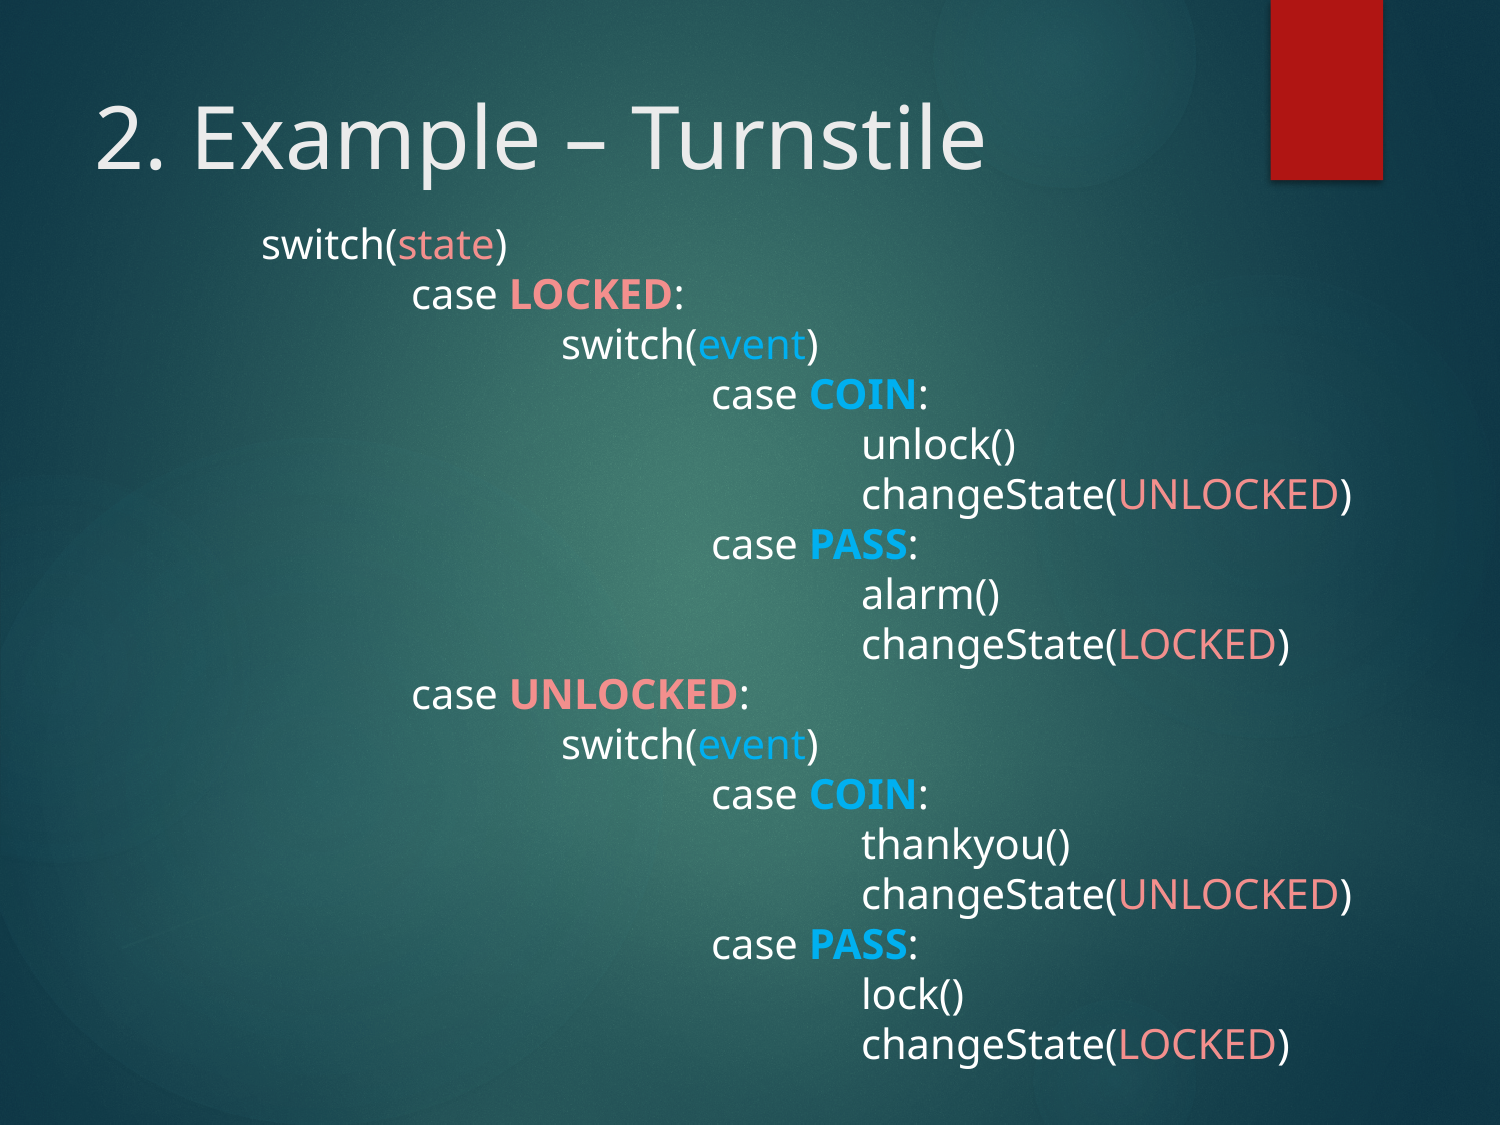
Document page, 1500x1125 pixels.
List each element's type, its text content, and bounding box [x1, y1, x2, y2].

title 2. Example – Turnstile [79, 74, 1237, 304]
text_box switch(state) case LOCKED: switch(event) case COIN: unlock() changeState(UNLOCKED) case PASS: alarm() changeState(LOCKED) case UNLOCKED: switch(event) case COIN: thankyou() changeState(UNLOCKED) case PASS: lock() changeState(LOCKED) [246, 210, 1367, 1076]
